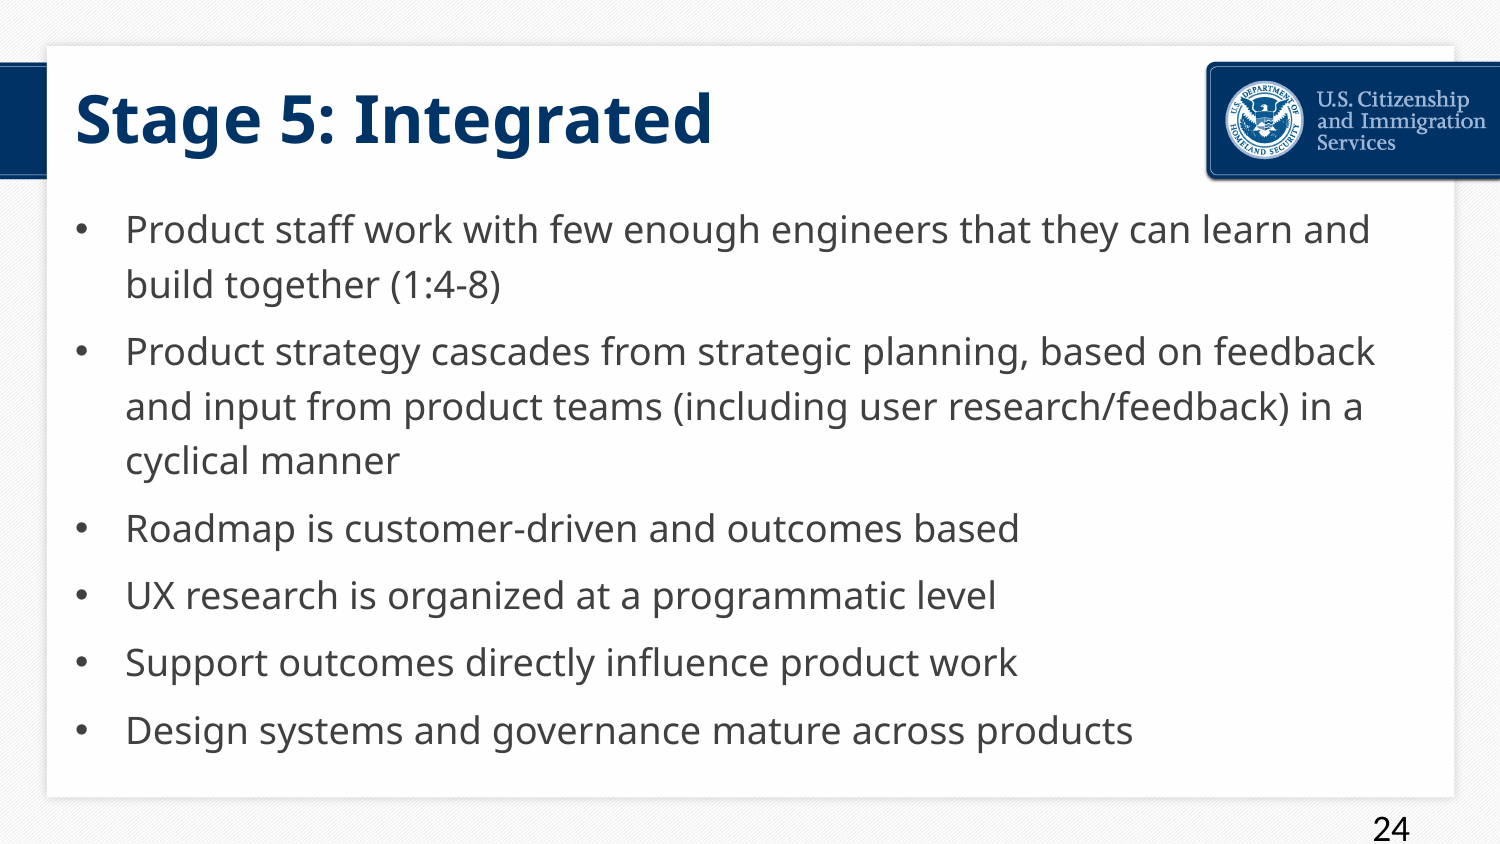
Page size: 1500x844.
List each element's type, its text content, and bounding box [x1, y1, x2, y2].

list Product staff work with few enough engineers that they can learn and build together (1:4-8) Product strategy cascades from strategic planning, based on feedback and input from product teams (including user research/feedback) in a cyclical manner Roadmap is customer-driven and outcomes based UX research is organized at a programmatic level Support outcomes directly influence product work Design systems and governance mature across products [75, 196, 1425, 754]
picture [0, 0, 1500, 844]
text_box 24 [1074, 796, 1425, 828]
title Stage 5: Integrated [75, 59, 1188, 185]
